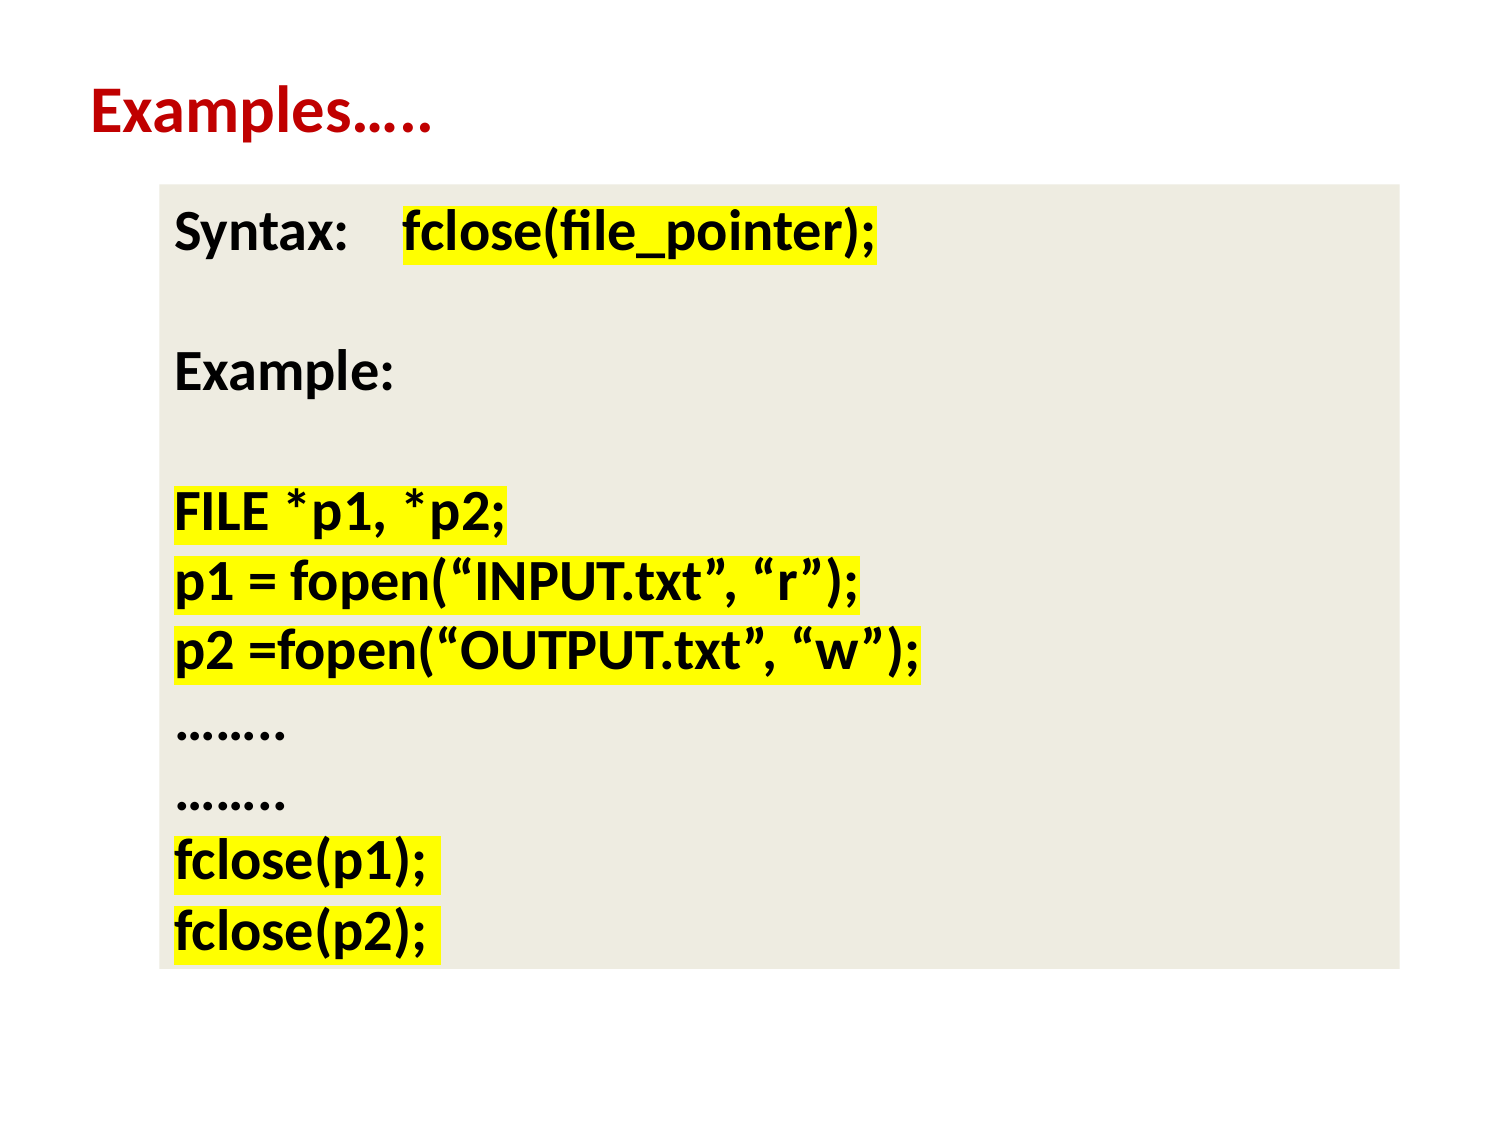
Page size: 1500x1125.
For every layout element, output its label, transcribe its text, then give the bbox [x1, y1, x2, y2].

title Examples….. [75, 12, 1425, 200]
text_box Syntax: fclose(file_pointer); Example: FILE *p1, *p2; p1 = fopen(“INPUT.txt”, “r”); p2 =fopen(“OUTPUT.txt”, “w”); …….. …….. fclose(p1); fclose(p2); [159, 184, 1400, 969]
